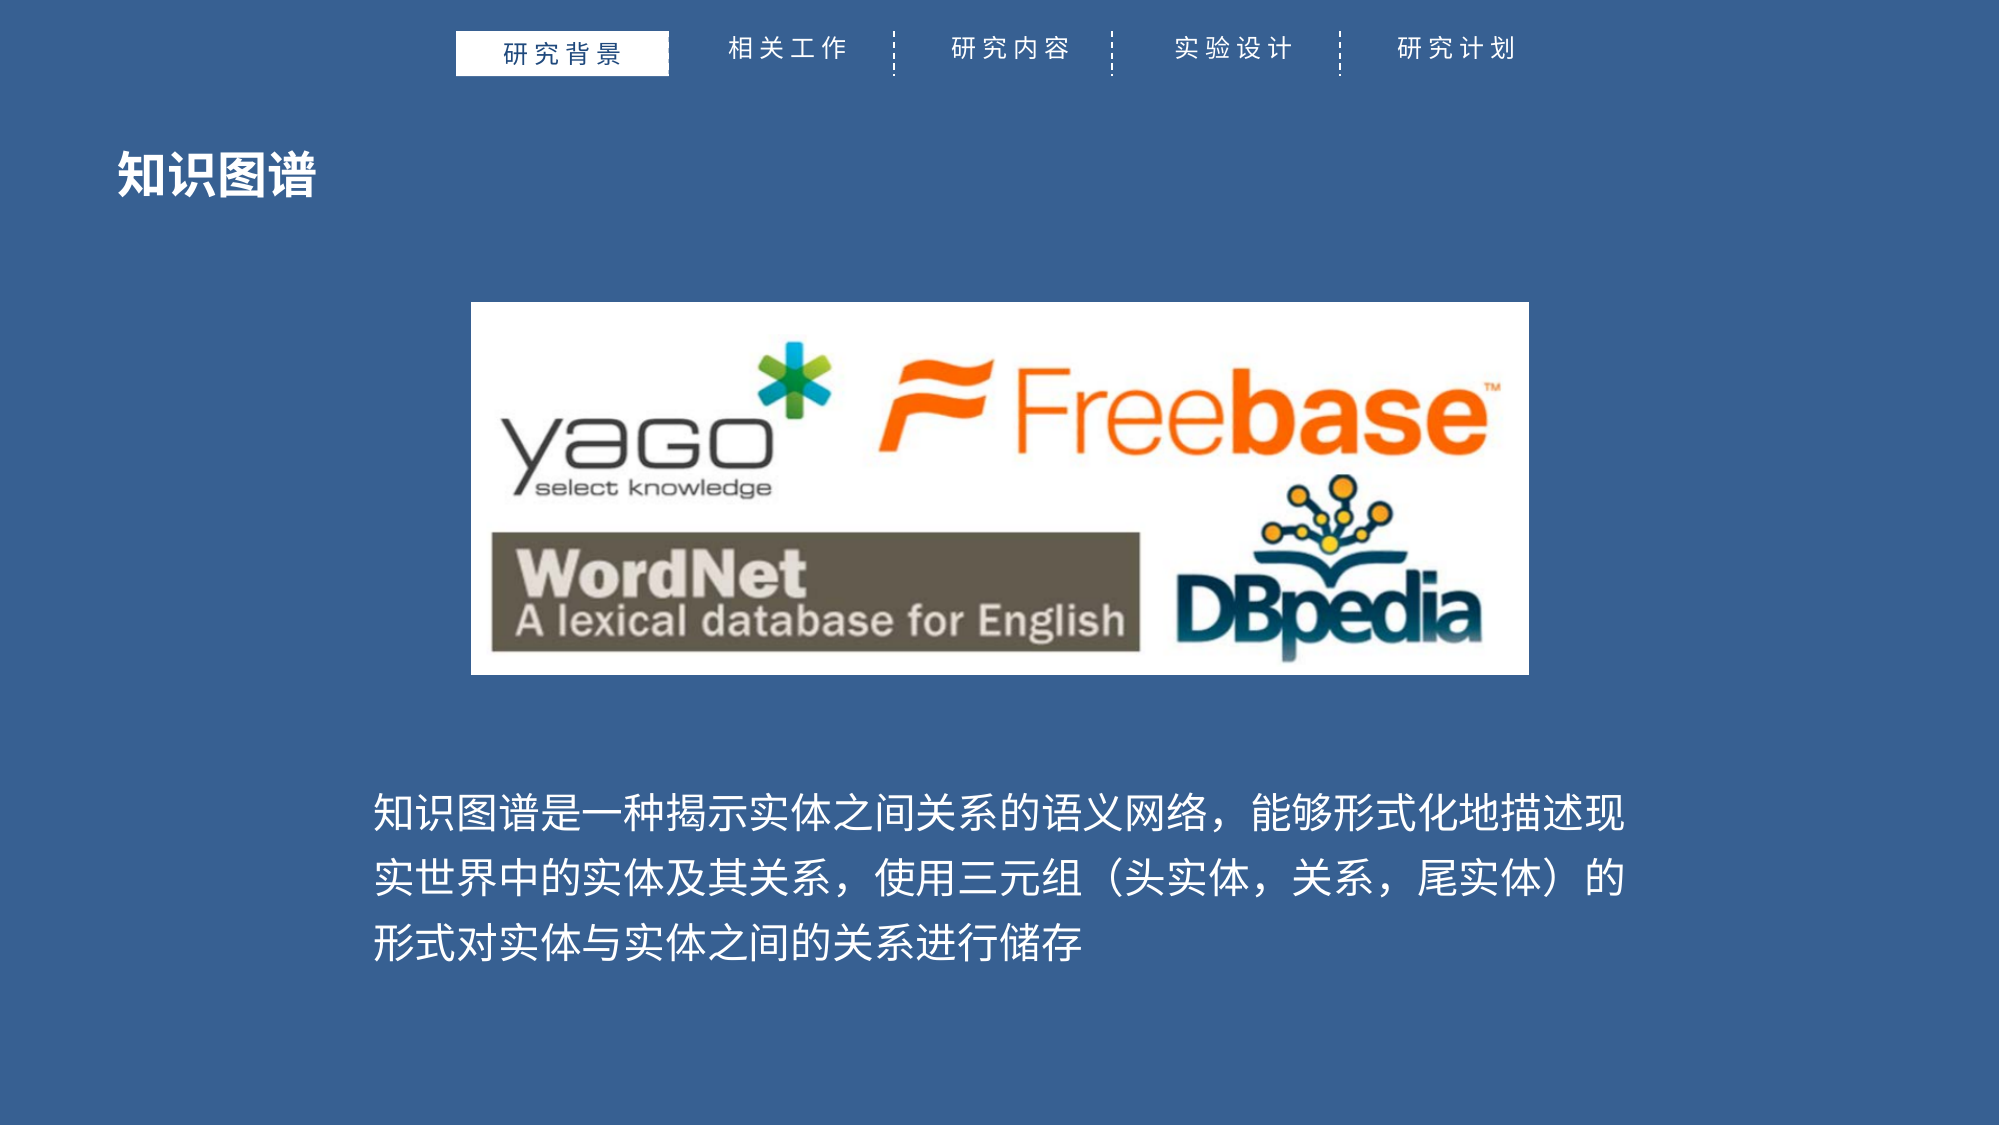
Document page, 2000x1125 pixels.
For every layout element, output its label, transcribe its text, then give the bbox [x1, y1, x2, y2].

text_box 知识图谱是一种揭示实体之间关系的语义网络，能够形式化地描述现实世界中的实体及其关系，使用三元组（头实体，关系，尾实体）的形式对实体与实体之间的关系进行储存 [358, 764, 1642, 975]
text_box 研究背景 [456, 31, 668, 77]
picture [470, 302, 1529, 675]
text_box 研究内容 [904, 24, 1117, 70]
text_box 研究计划 [1350, 24, 1563, 70]
text_box 实验设计 [1127, 24, 1340, 70]
text_box 知识图谱 [102, 135, 1775, 211]
text_box 相关工作 [681, 24, 894, 70]
